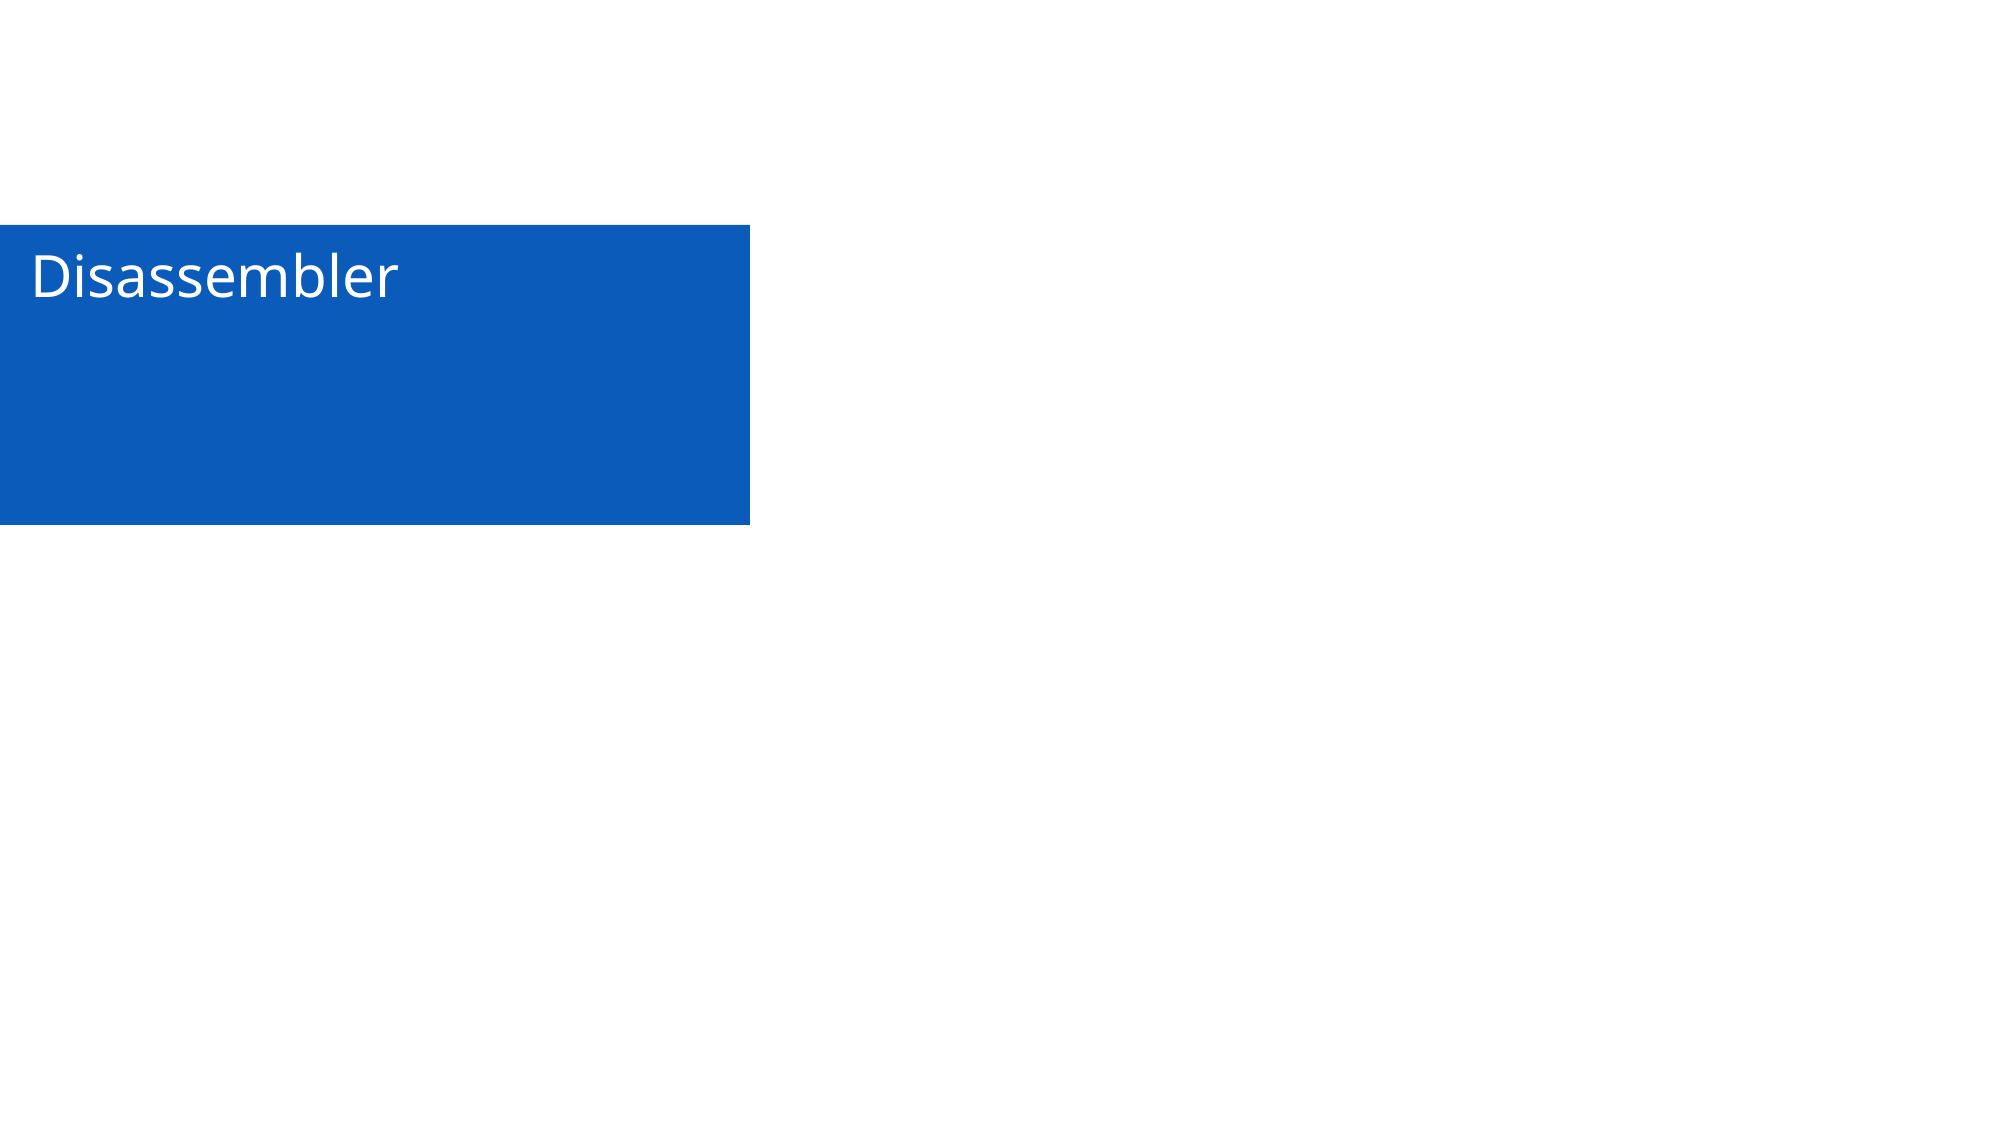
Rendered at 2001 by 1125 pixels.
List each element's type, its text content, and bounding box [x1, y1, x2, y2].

title Disassembler [0, 224, 750, 525]
